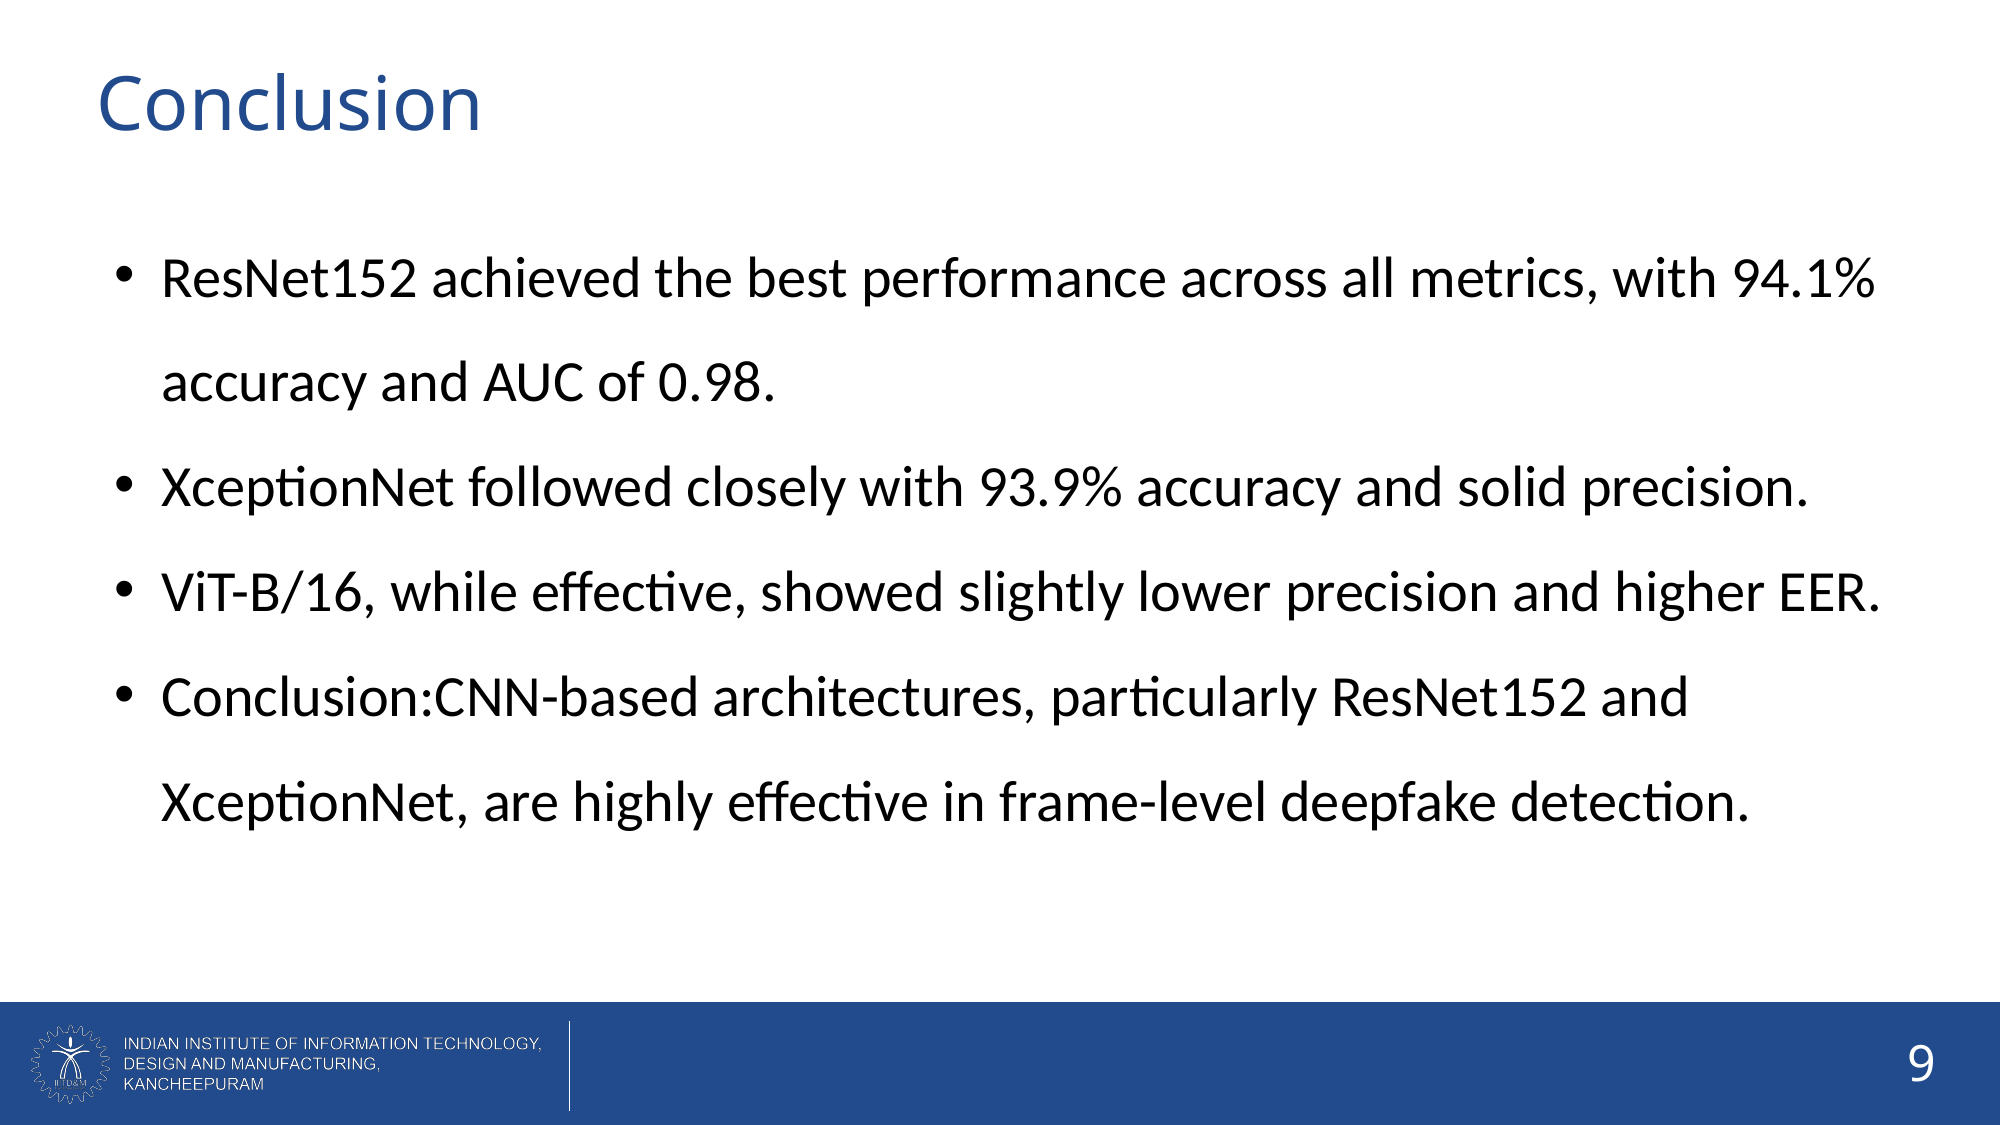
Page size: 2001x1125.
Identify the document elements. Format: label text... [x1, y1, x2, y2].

text_box ResNet152 achieved the best performance across all metrics, with 94.1% accuracy and AUC of 0.98. XceptionNet followed closely with 93.9% accuracy and solid precision. ViT-B/16, while effective, showed slightly lower precision and higher EER. Conclusion:CNN-based architectures, particularly ResNet152 and XceptionNet, are highly effective in frame-level deepfake detection. [99, 196, 1919, 841]
picture [19, 1014, 551, 1113]
title Conclusion [81, 29, 1807, 184]
slide_number 9 [1701, 1035, 1952, 1096]
